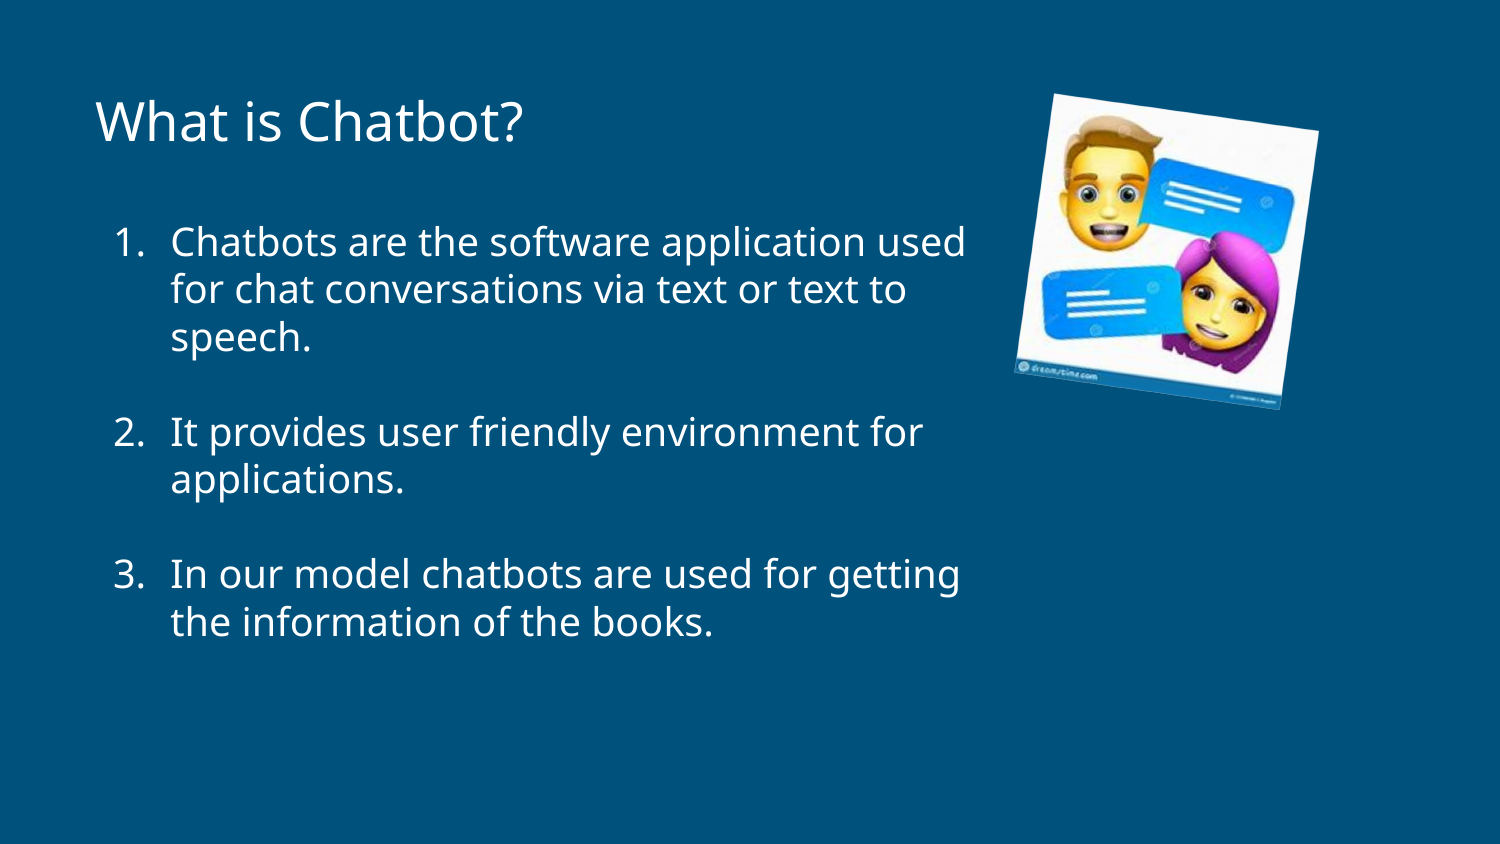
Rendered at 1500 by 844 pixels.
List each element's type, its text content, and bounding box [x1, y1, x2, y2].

title What is Chatbot? Chatbots are the software application used for chat conversations via text or text to speech. It provides user friendly environment for applications. In our model chatbots are used for getting the information of the books. [80, 86, 1003, 758]
picture [1015, 94, 1318, 409]
